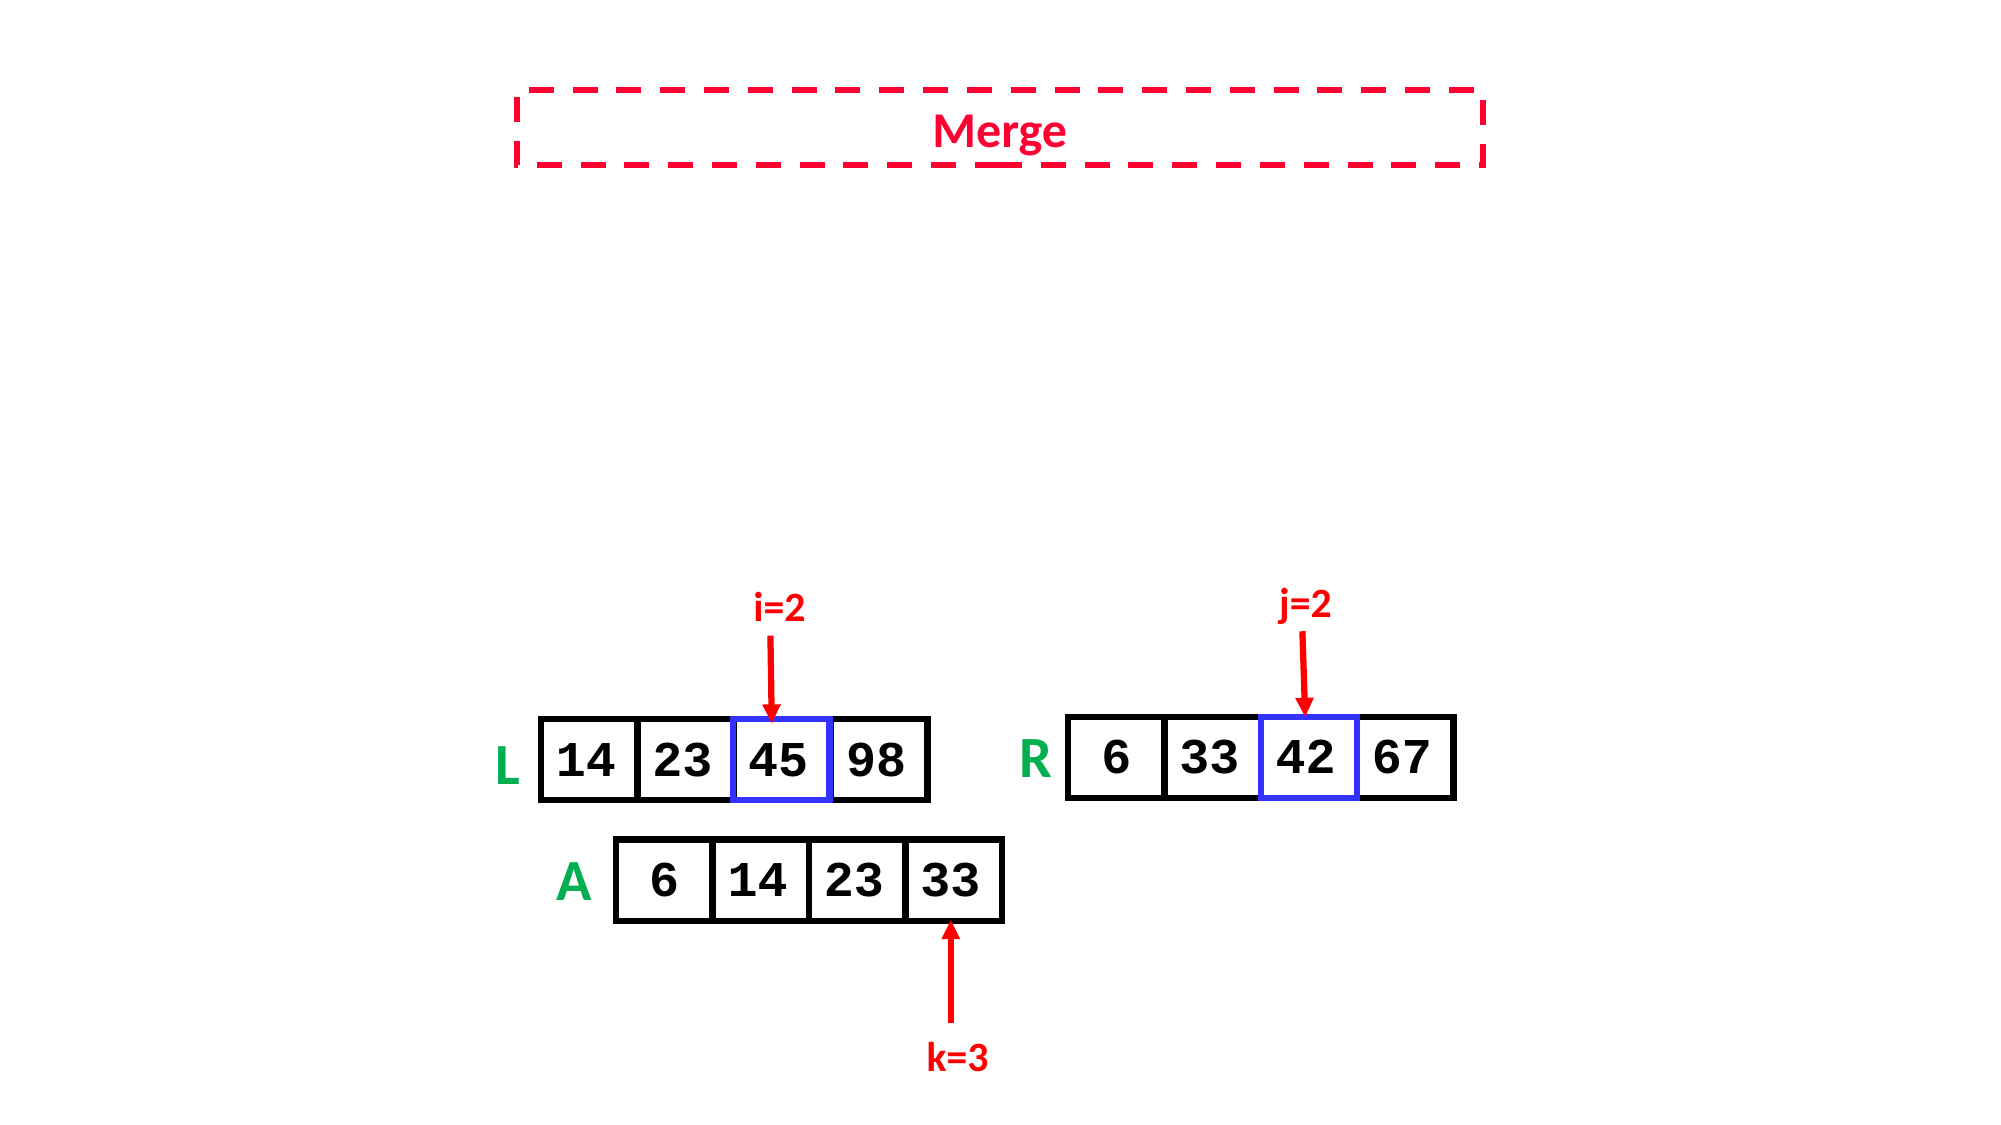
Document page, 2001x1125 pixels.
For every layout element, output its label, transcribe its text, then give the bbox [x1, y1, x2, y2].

text_box 23 [809, 839, 905, 921]
text_box Merge [516, 89, 1483, 165]
text_box 42 [1260, 716, 1358, 798]
text_box j=2 [1264, 567, 1347, 633]
text_box 6 [616, 839, 712, 921]
text_box 98 [831, 718, 928, 800]
text_box 33 [905, 839, 1002, 921]
text_box 67 [1358, 716, 1454, 798]
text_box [1302, 631, 1306, 717]
text_box 14 [712, 839, 809, 921]
text_box 14 [541, 718, 637, 800]
text_box L [481, 718, 536, 804]
text_box R [1005, 712, 1068, 797]
text_box 33 [1164, 716, 1260, 798]
text_box 45 [733, 718, 830, 800]
text_box A [541, 834, 607, 920]
text_box i=2 [738, 572, 821, 638]
text_box 6 [1068, 716, 1164, 798]
text_box 23 [637, 718, 733, 800]
text_box k=3 [911, 1022, 1004, 1088]
